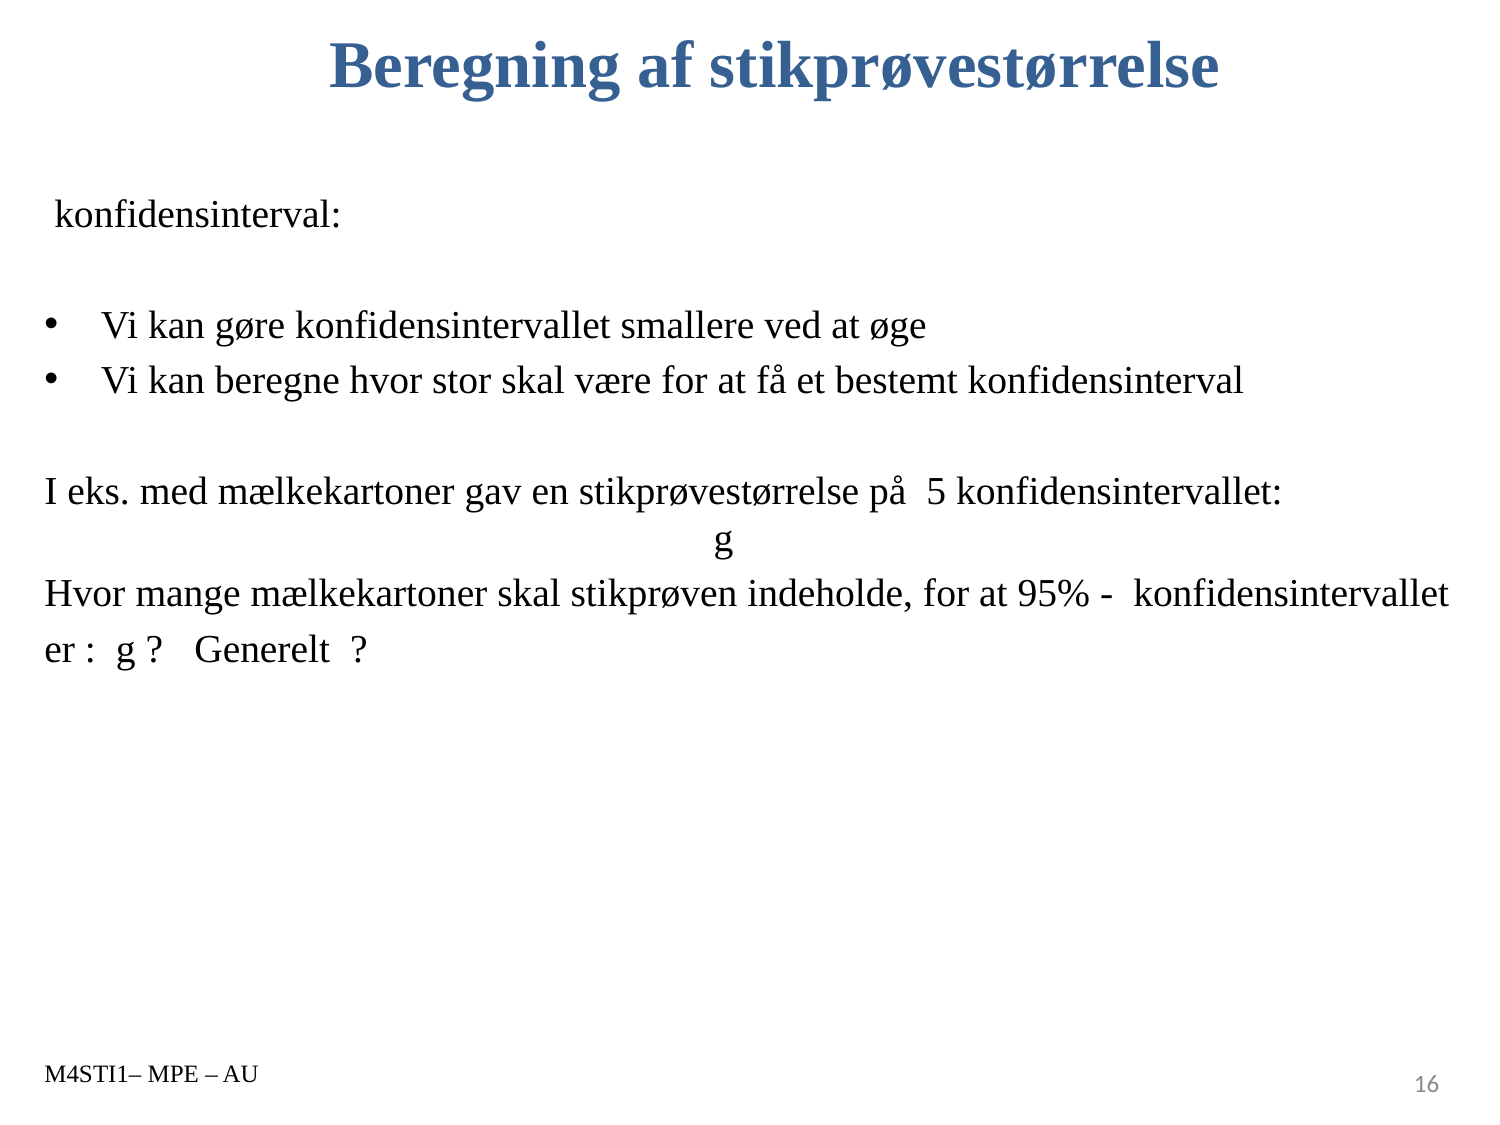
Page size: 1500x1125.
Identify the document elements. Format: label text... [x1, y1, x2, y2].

slide_number M4STI1– MPE – AU [29, 1042, 380, 1103]
slide_number 16 [1104, 1058, 1455, 1107]
title Beregning af stikprøvestørrelse [84, 7, 1467, 114]
